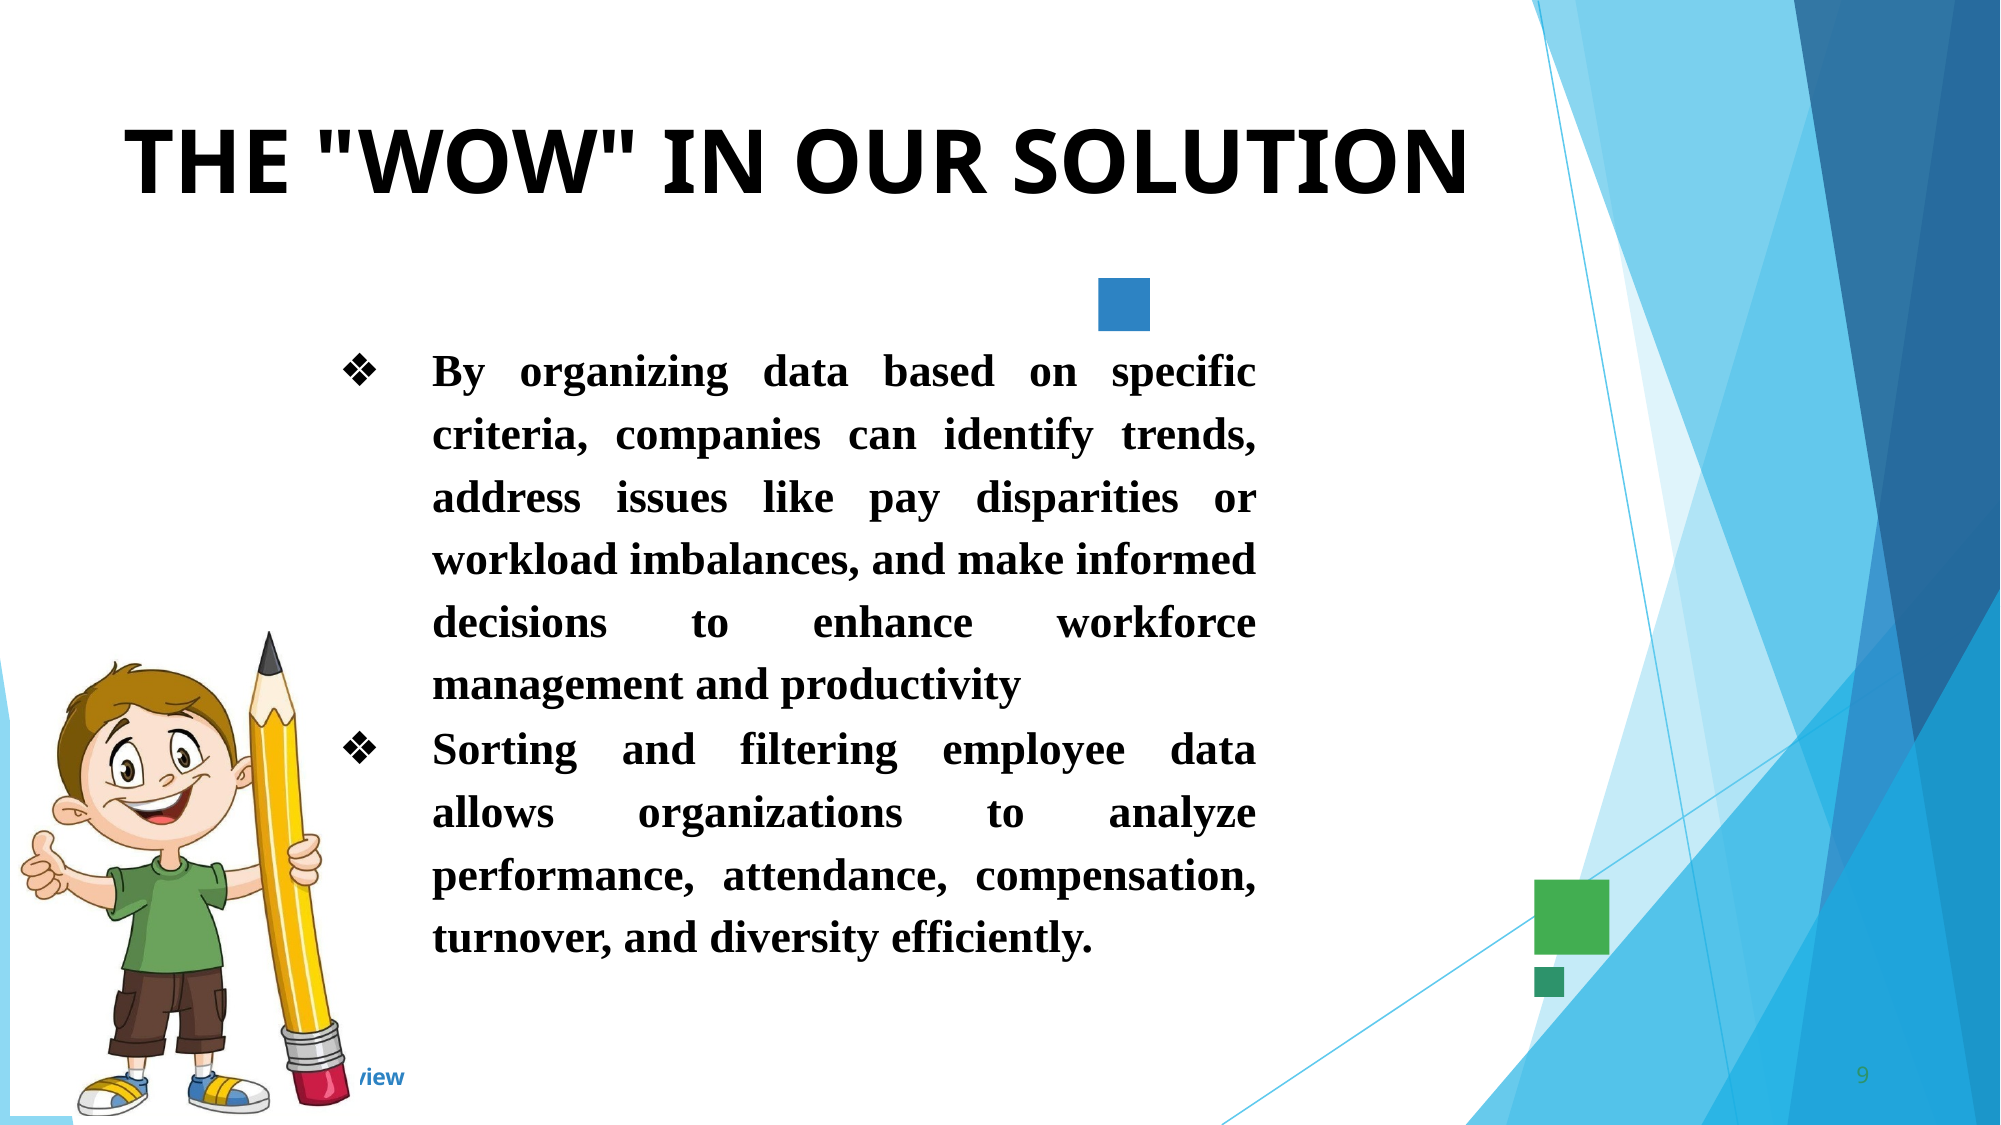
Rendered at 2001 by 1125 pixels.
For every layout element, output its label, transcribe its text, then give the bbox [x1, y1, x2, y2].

text_box By organizing data based on specific criteria, companies can identify trends, address issues like pay disparities or workload imbalances, and make informed decisions to enhance workforce management and productivity Sorting and filtering employee data allows organizations to analyze performance, attendance, compensation, turnover, and diversity efficiently. [337, 331, 1313, 1027]
text_box [1534, 967, 1565, 997]
text_box [1098, 294, 1150, 331]
text_box 9 [1854, 1058, 1871, 1089]
text_box view [365, 1060, 407, 1091]
picture [10, 631, 360, 1116]
title THE "WOW" IN OUR SOLUTION [91, 43, 1648, 294]
text_box [1534, 879, 1610, 955]
